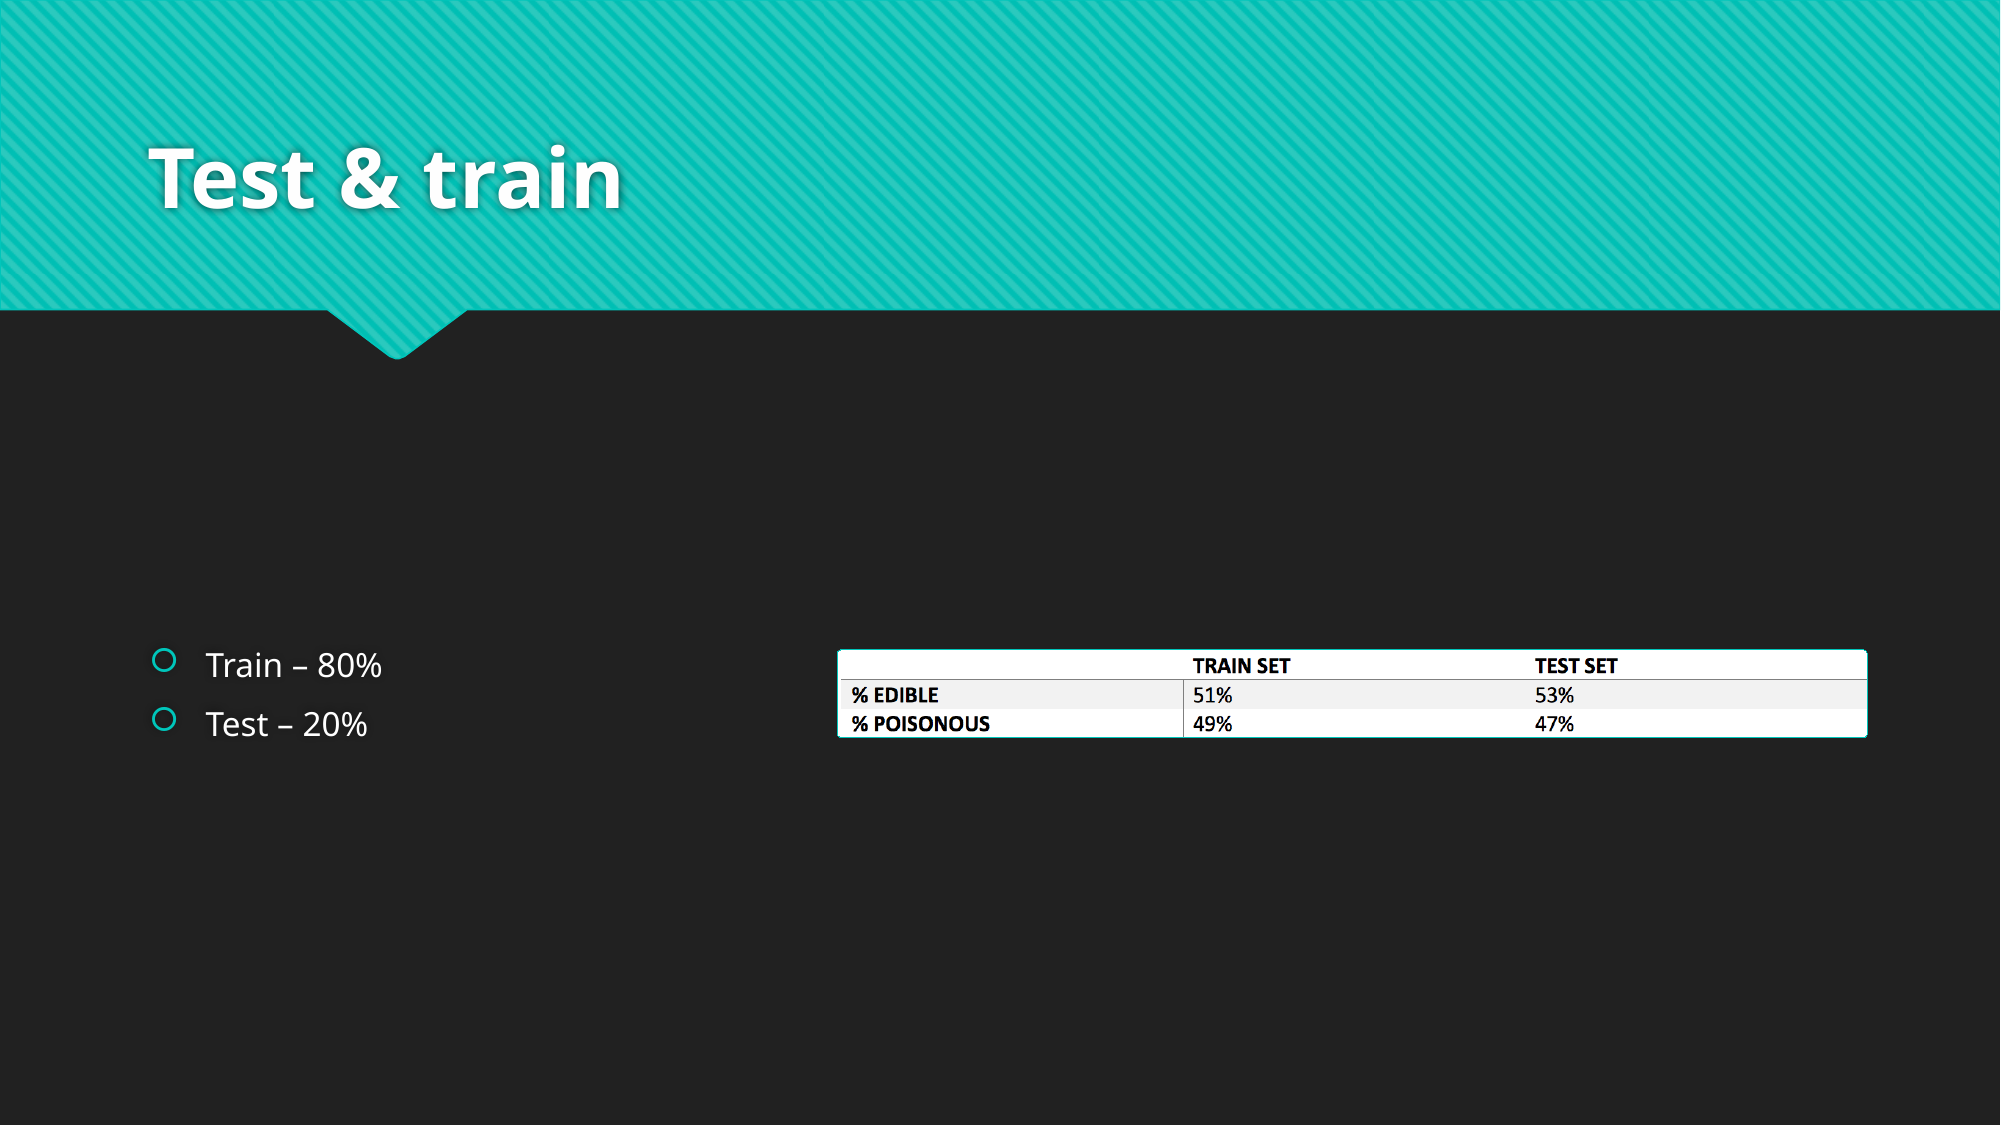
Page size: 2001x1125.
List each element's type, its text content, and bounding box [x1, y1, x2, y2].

title Test & train [132, 73, 1868, 233]
list Train – 80% Test – 20% [134, 395, 764, 992]
picture [837, 649, 1868, 738]
